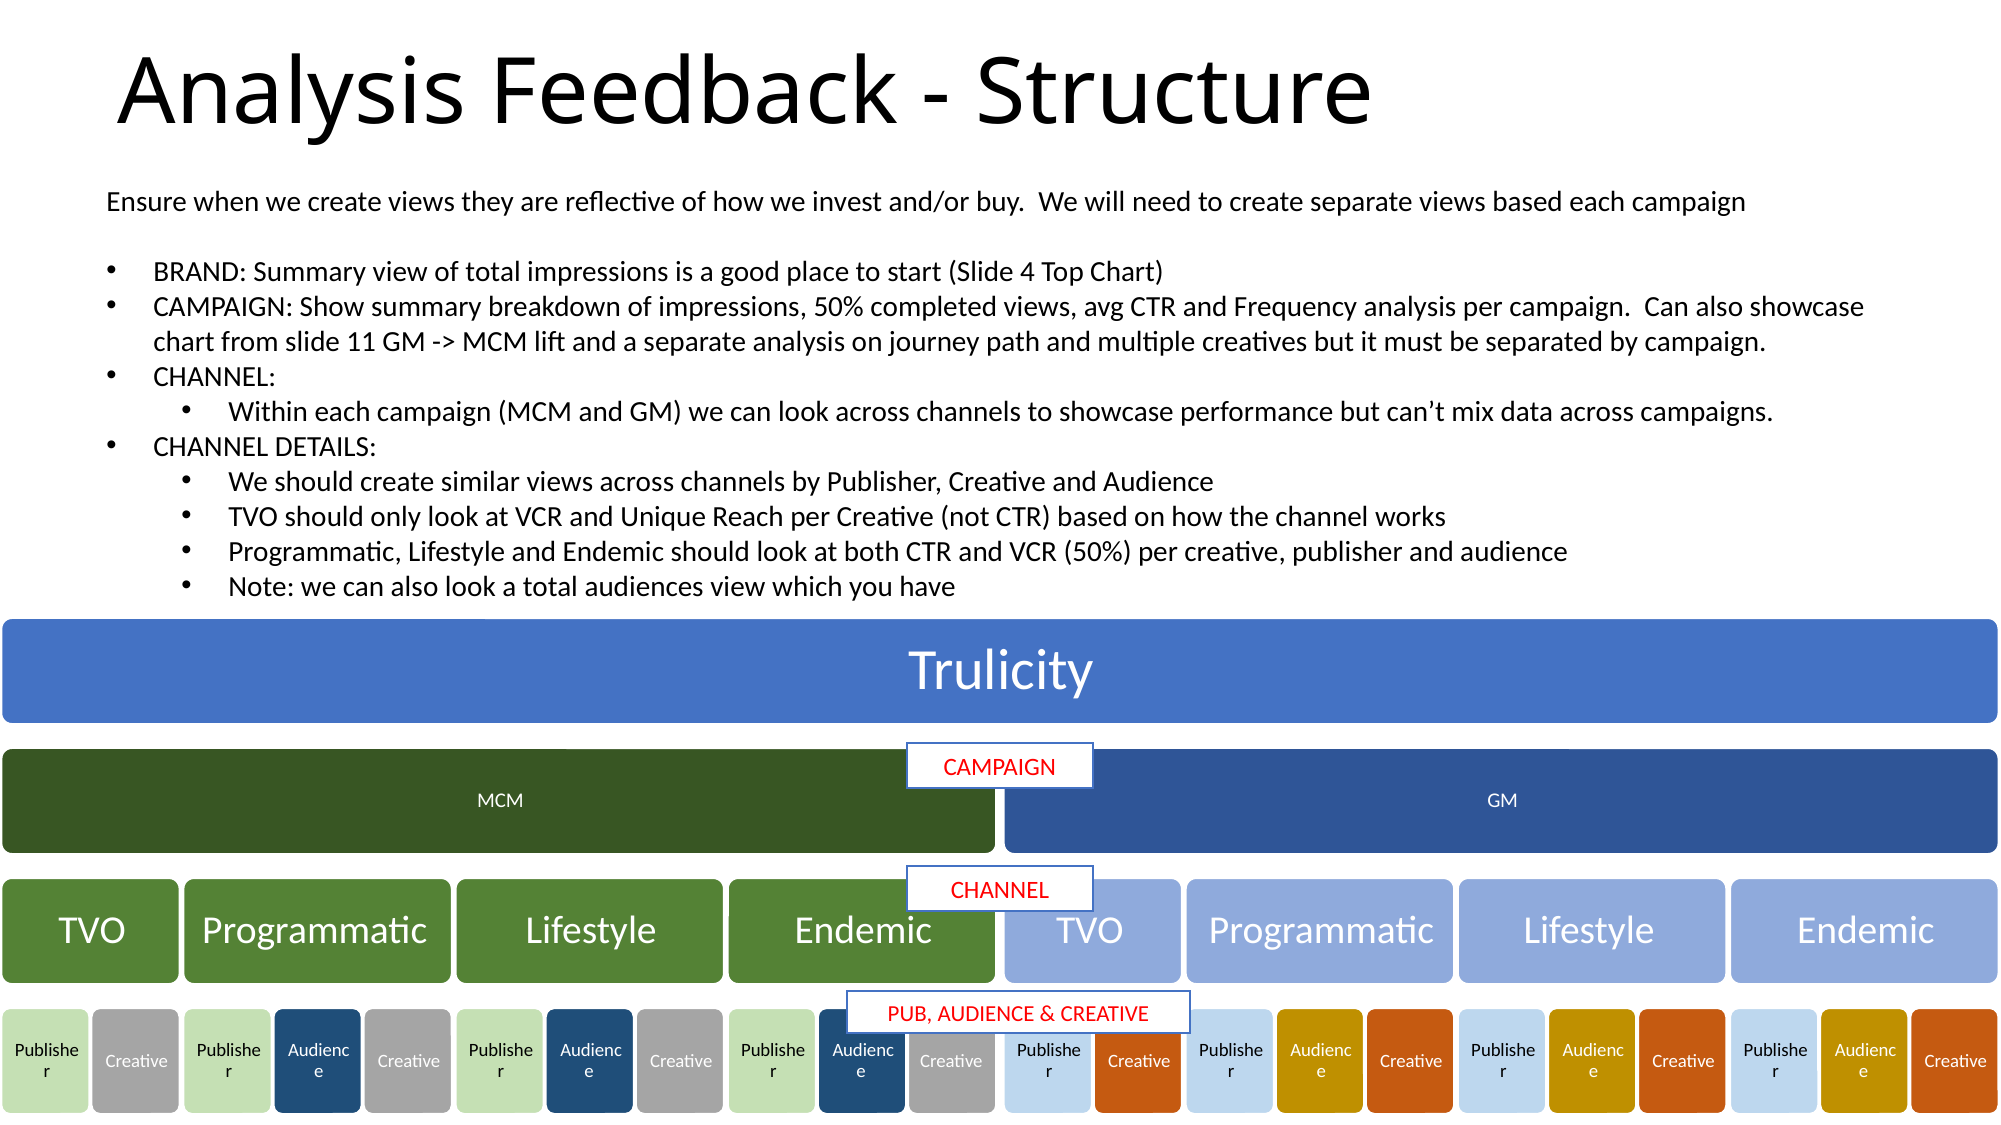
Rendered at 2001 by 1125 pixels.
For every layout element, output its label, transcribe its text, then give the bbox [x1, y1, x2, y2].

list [0, 617, 2000, 1115]
text_box Ensure when we create views they are reflective of how we invest and/or buy. We will need to create separate views based each campaign BRAND: Summary view of total impressions is a good place to start (Slide 4 Top Chart) CAMPAIGN: Show summary breakdown of impressions, 50% completed views, avg CTR and Frequency analysis per campaign. Can also showcase chart from slide 11 GM -> MCM lift and a separate analysis on journey path and multiple creatives but it must be separated by campaign. CHANNEL: Within each campaign (MCM and GM) we can look across channels to showcase performance but can’t mix data across campaigns. CHANNEL DETAILS: We should create similar views across channels by Publisher, Creative and Audience TVO should only look at VCR and Unique Reach per Creative (not CTR) based on how the channel works Programmatic, Lifestyle and Endemic should look at both CTR and VCR (50%) per creative, publisher and audience Note: we can also look a total audiences view which you have [91, 174, 1946, 617]
title Analysis Feedback - Structure [102, 7, 1828, 174]
